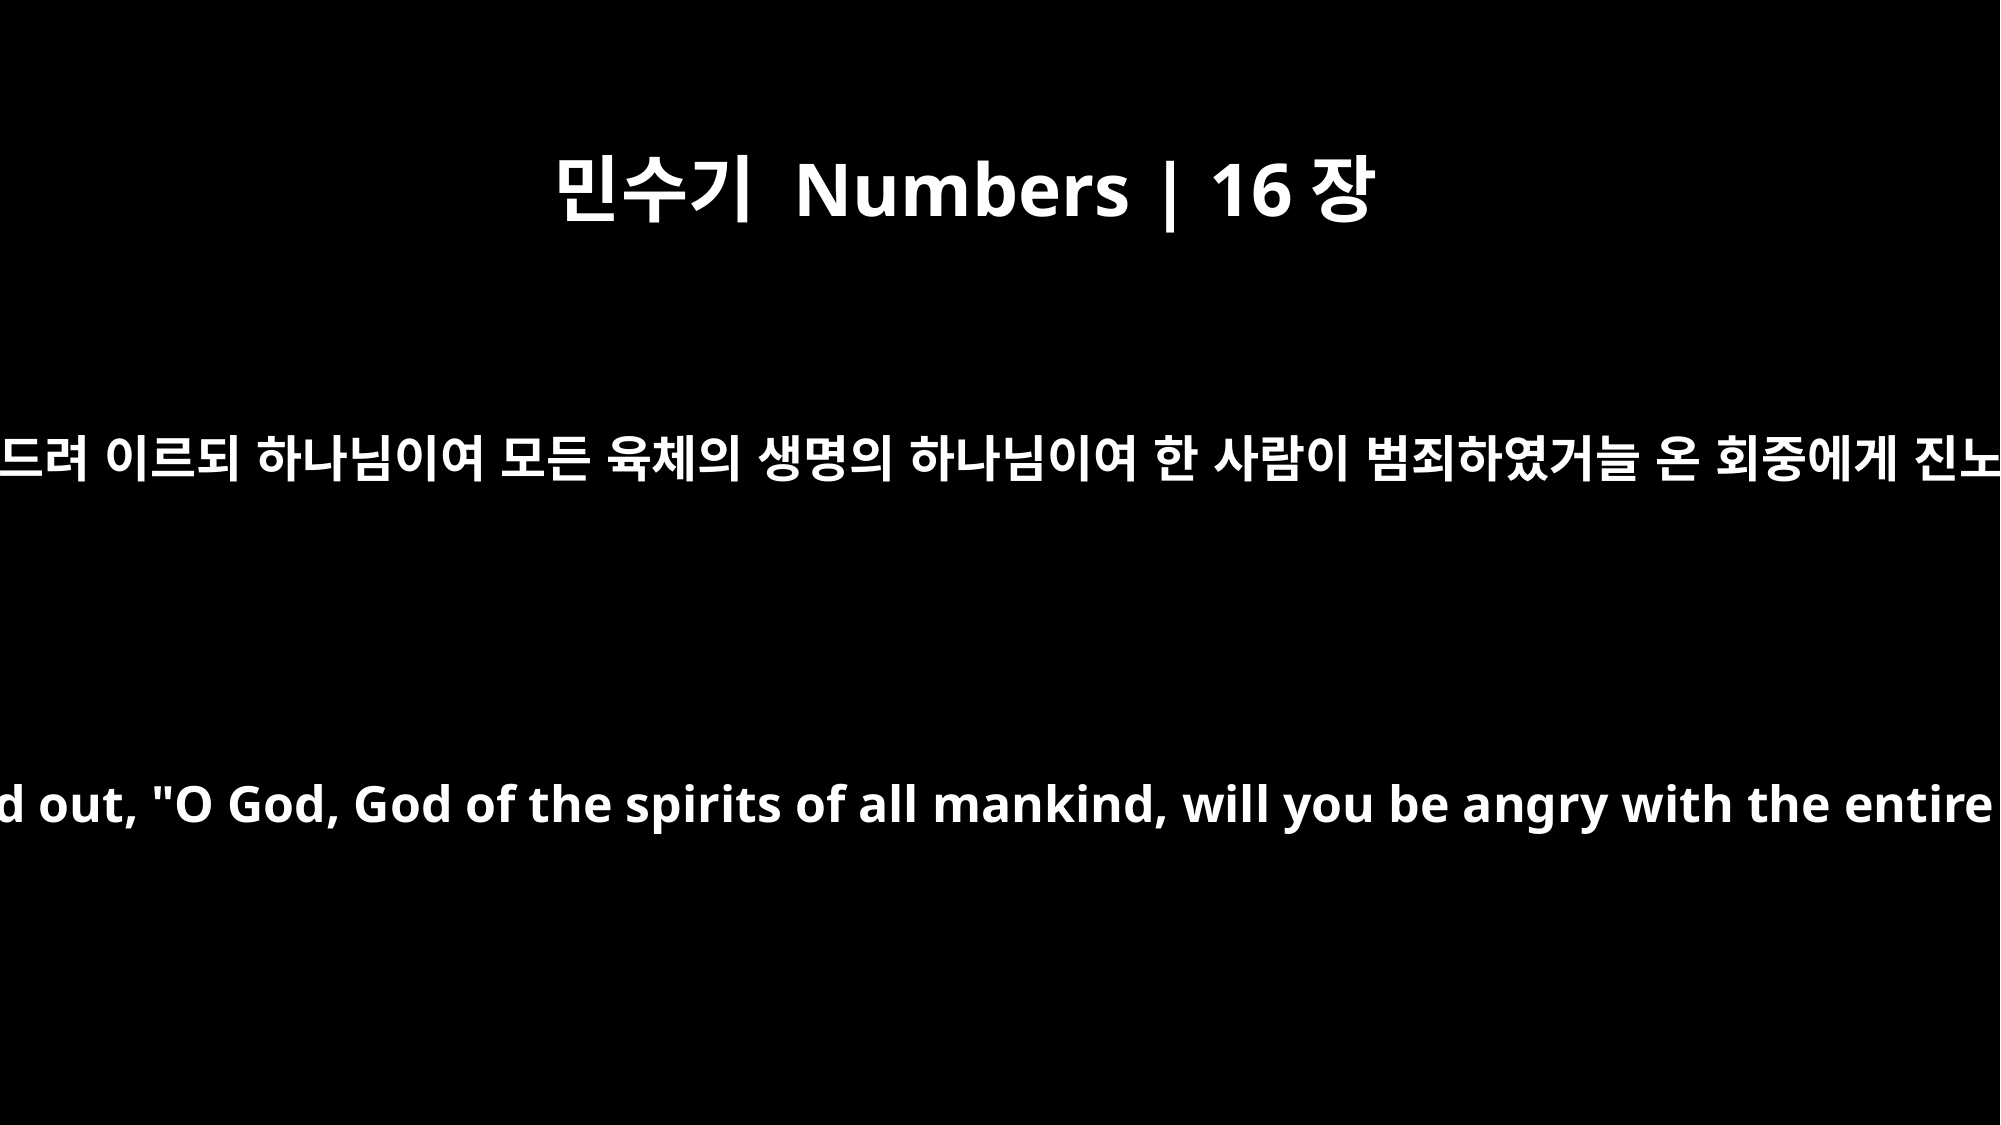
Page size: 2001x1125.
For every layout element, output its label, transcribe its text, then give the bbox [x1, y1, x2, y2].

text_box But Moses and Aaron fell facedown and cried out, "O God, God of the spirits of all mankind, will you be angry with the entire assembly when only one man sins?" [0, 764, 2000, 840]
text_box 민수기 Numbers | 16장 [538, 136, 1393, 239]
text_box 22 그 두 사람이 엎드려 이르되 하나님이여 모든 육체의 생명의 하나님이여 한 사람이 범죄하였거늘 온 회중에게 진노하시나이까 [0, 359, 2000, 495]
